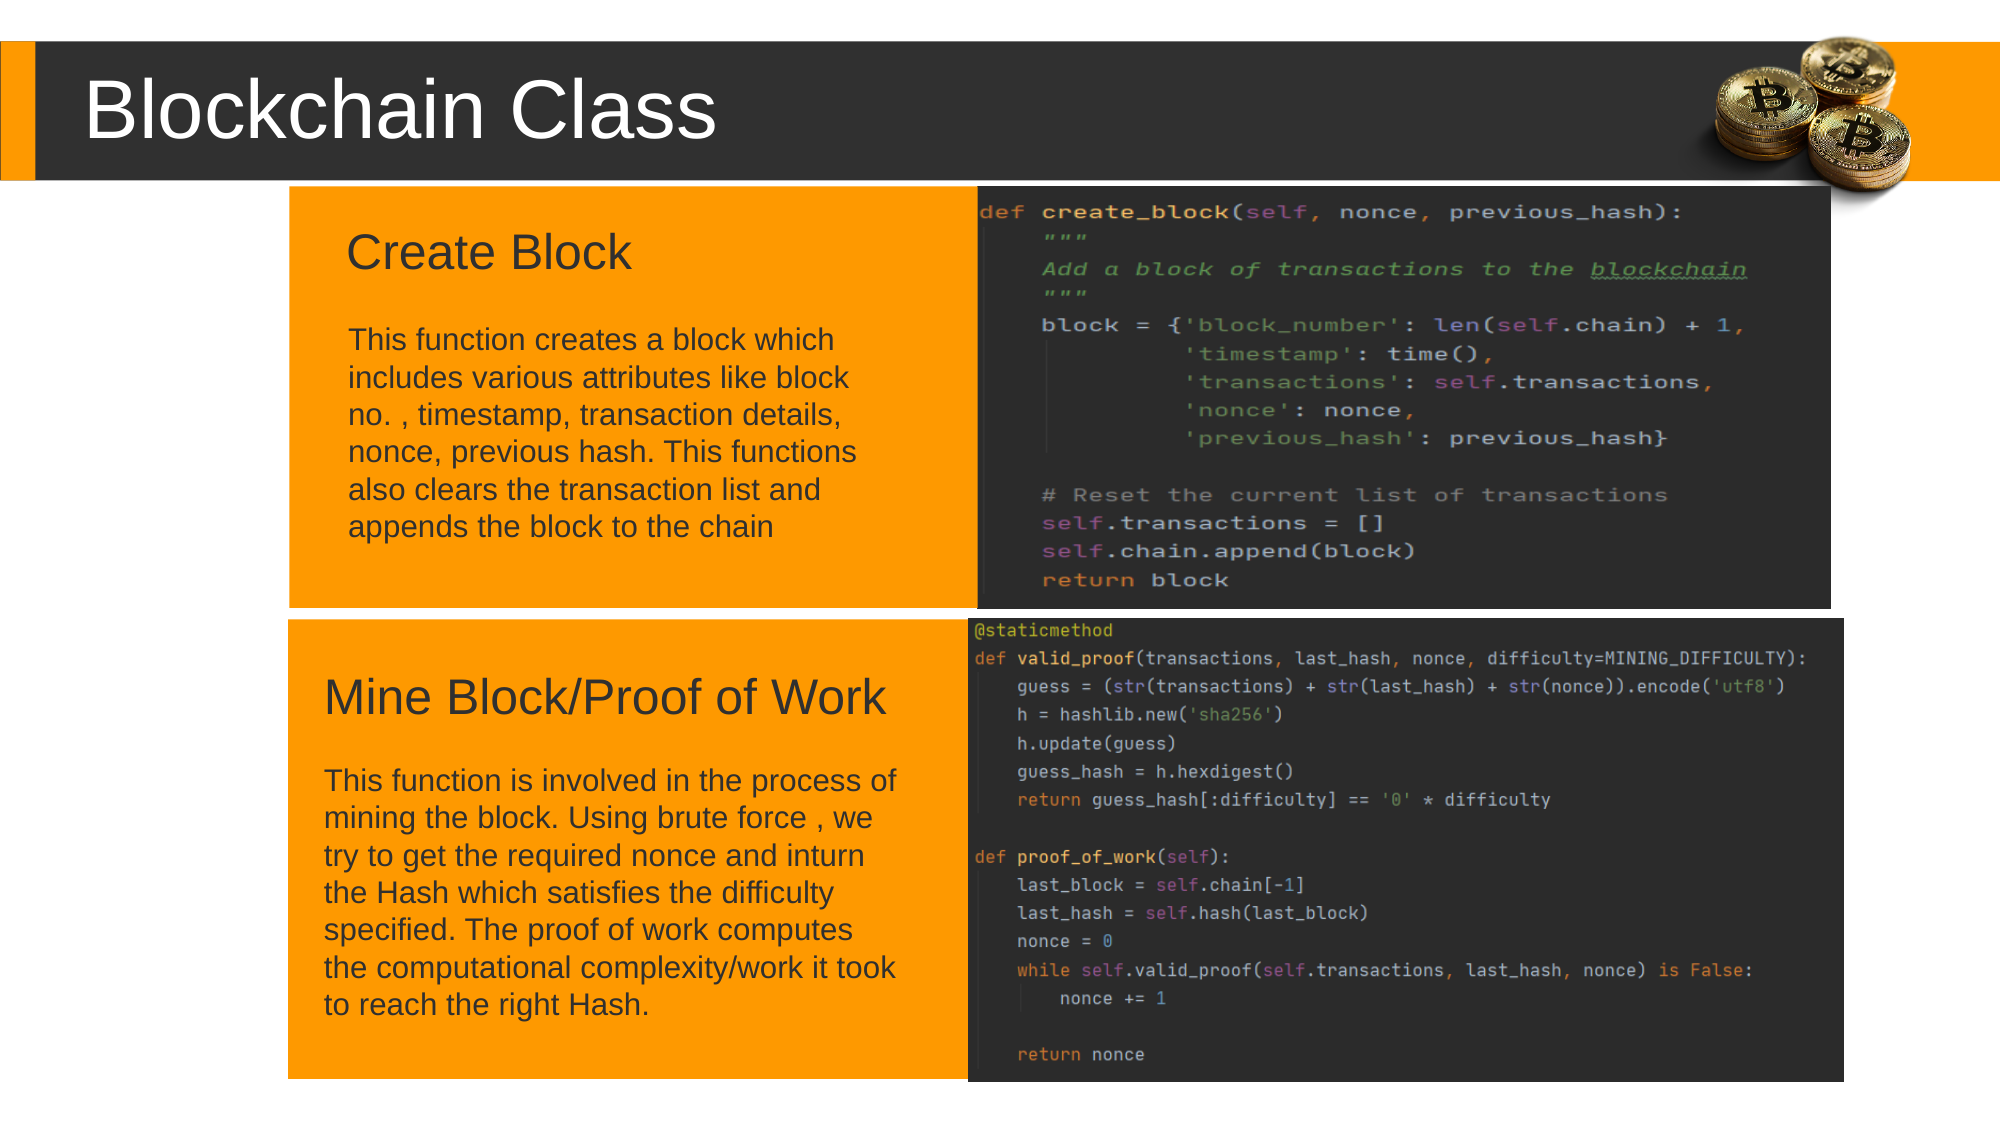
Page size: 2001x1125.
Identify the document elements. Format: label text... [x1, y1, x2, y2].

picture [977, 32, 1913, 609]
text_box Create Block [331, 211, 741, 287]
text_box [825, 1016, 834, 1078]
text_box Mine Block/Proof of Work [309, 656, 916, 732]
text_box This function creates a block which includes various attributes like block no. , timestamp, transaction details, nonce, previous hash. This functions also clears the transaction list and appends the block to the chain [333, 312, 916, 552]
text_box [288, 185, 979, 609]
list Blockchain Class [69, 51, 1524, 171]
text_box [287, 618, 967, 1080]
picture [967, 618, 1844, 1082]
text_box This function is involved in the process of mining the block. Using brute force , we try to get the required nonce and inturn the Hash which satisfies the difficulty specified. The proof of work computes the computational complexity/work it took to reach the right Hash. [309, 752, 916, 1030]
